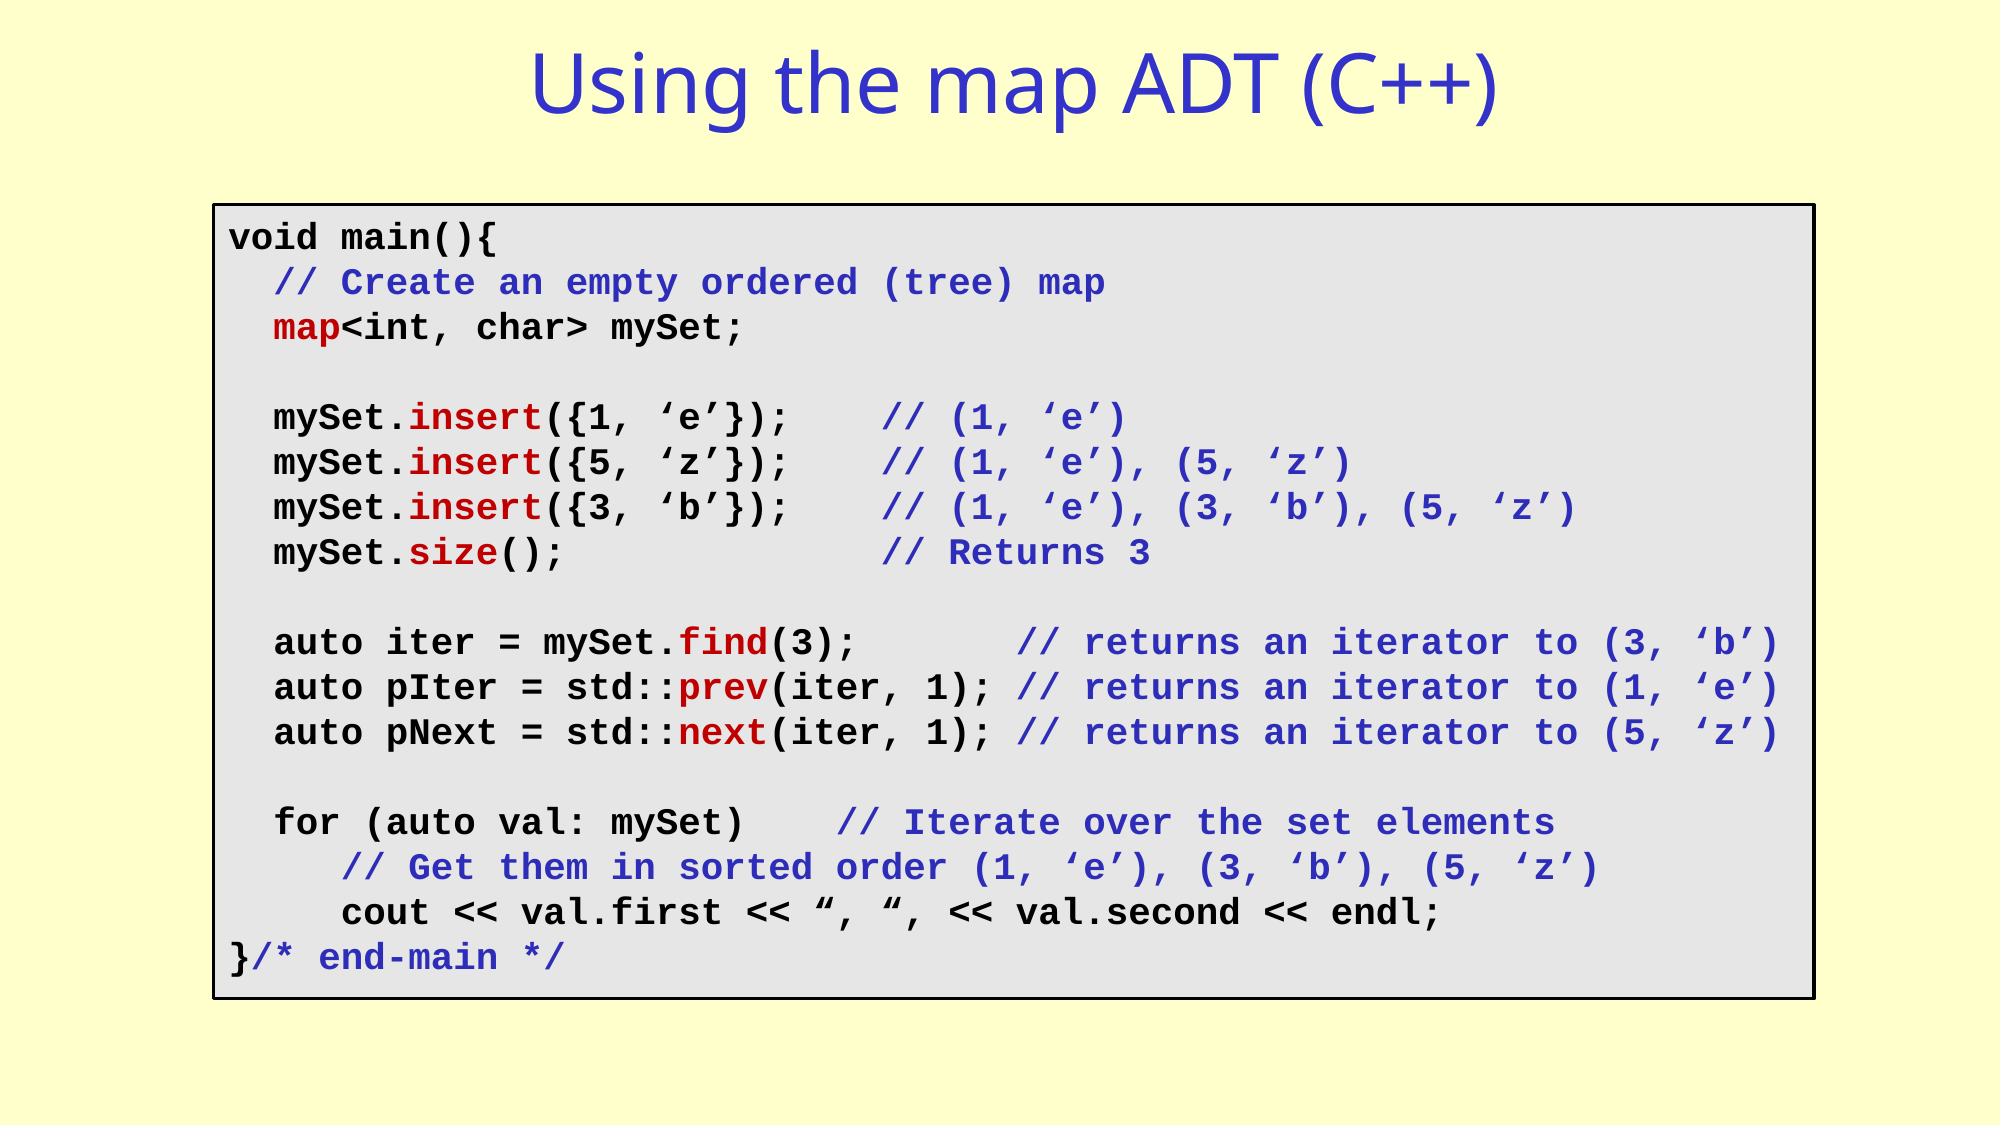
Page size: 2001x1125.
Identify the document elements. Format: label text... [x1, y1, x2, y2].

text_box void main(){ // Create an empty ordered (tree) map map<int, char> mySet; mySet.insert({1, ‘e’}); // (1, ‘e’) mySet.insert({5, ‘z’}); // (1, ‘e’), (5, ‘z’) mySet.insert({3, ‘b’}); // (1, ‘e’), (3, ‘b’), (5, ‘z’) mySet.size(); // Returns 3 auto iter = mySet.find(3); // returns an iterator to (3, ‘b’) auto pIter = std::prev(iter, 1); // returns an iterator to (1, ‘e’) auto pNext = std::next(iter, 1); // returns an iterator to (5, ‘z’) for (auto val: mySet) // Iterate over the set elements // Get them in sorted order (1, ‘e’), (3, ‘b’), (5, ‘z’) cout << val.first << “, “, << val.second << endl; }/* end-main */ [213, 204, 1815, 999]
title Using the map ADT (C++) [70, 23, 1958, 138]
